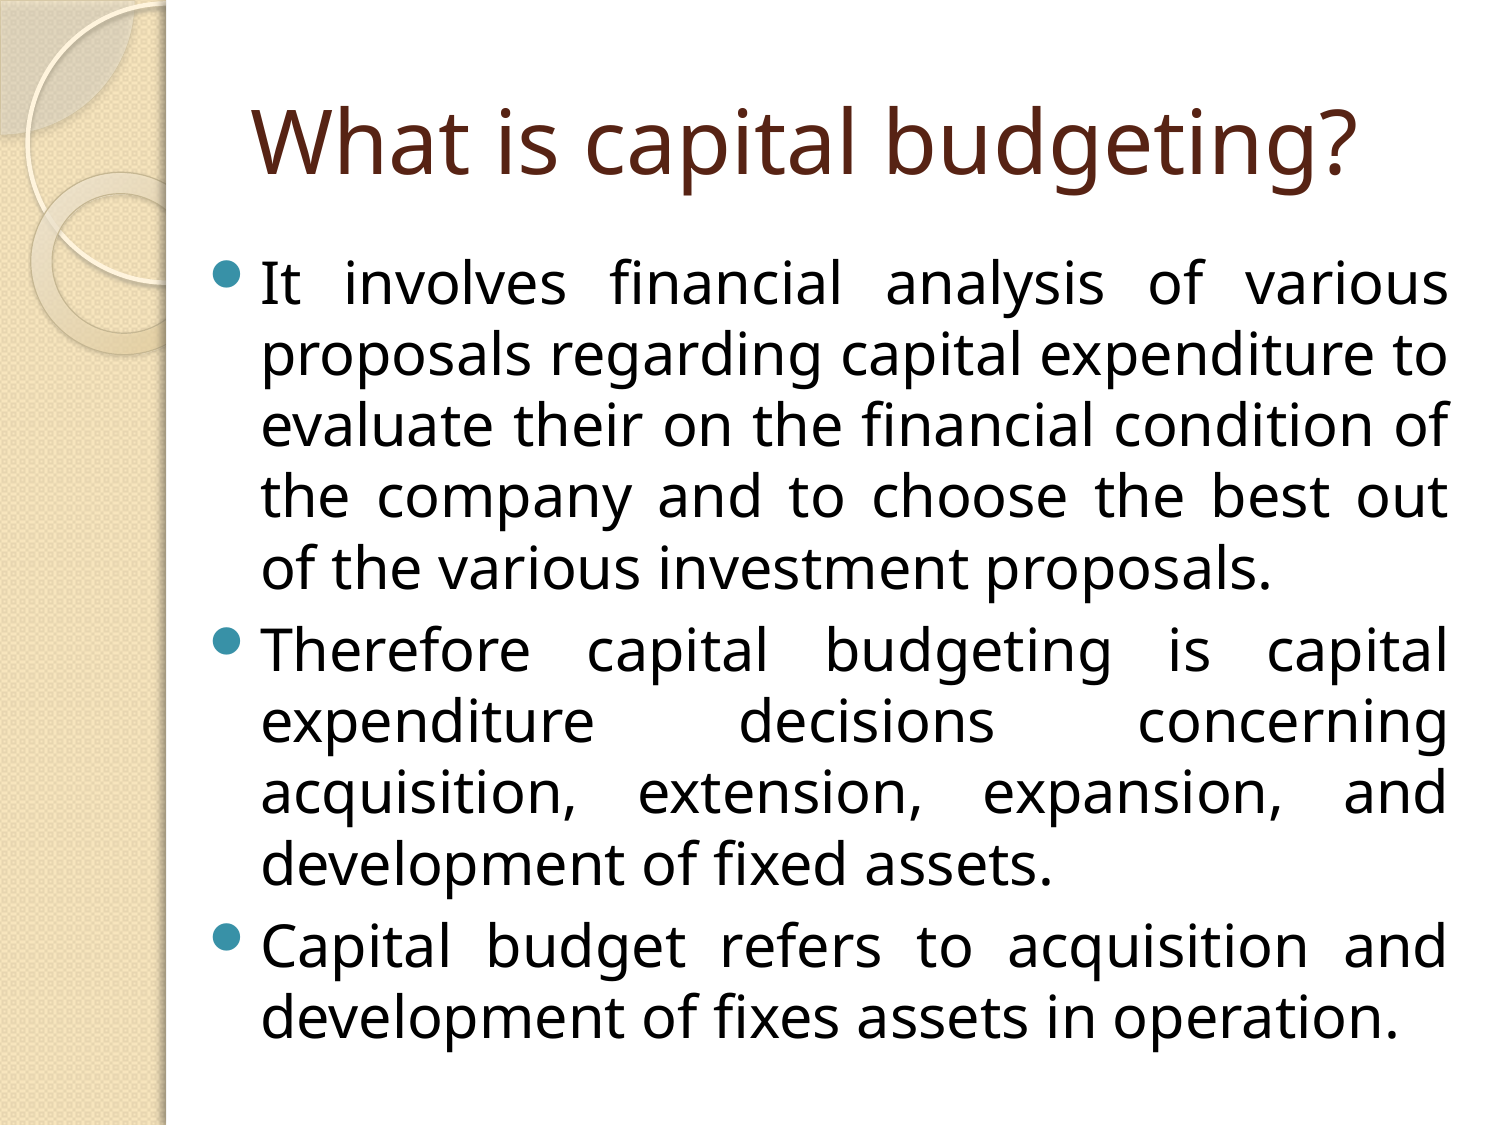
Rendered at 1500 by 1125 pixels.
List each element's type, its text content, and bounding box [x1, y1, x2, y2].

title What is capital budgeting? [235, 45, 1466, 233]
list It involves financial analysis of various proposals regarding capital expenditure to evaluate their on the financial condition of the company and to choose the best out of the various investment proposals. Therefore capital budgeting is capital expenditure decisions concerning acquisition, extension, expansion, and development of fixed assets. Capital budget refers to acquisition and development of fixes assets in operation. [187, 237, 1466, 1088]
